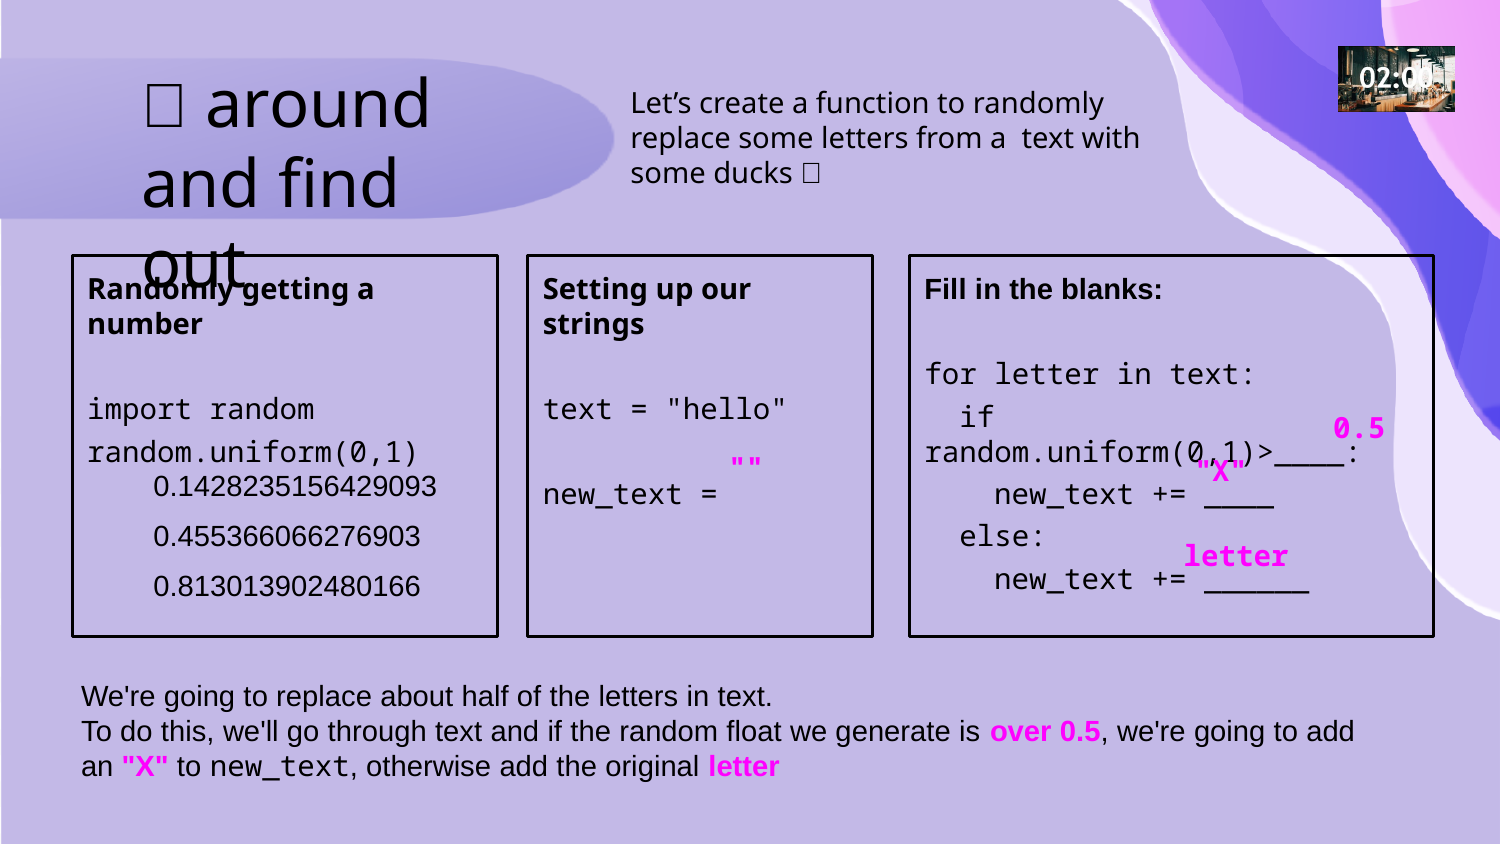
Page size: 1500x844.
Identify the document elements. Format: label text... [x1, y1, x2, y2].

text_box 0.1428235156429093 [138, 452, 459, 502]
text_box Fill in the blanks: for letter in text: if random.uniform(0,1)>____: new_text += ____ else: new_text += ______ [909, 255, 1434, 637]
text_box Let’s create a function to randomly replace some letters from a text with some ducks 🦆 [615, 69, 1191, 205]
text_box "" [713, 421, 787, 500]
picture [0, 0, 1500, 844]
text_box 0.813013902480166 [138, 552, 459, 618]
text_box Randomly getting a number import random random.uniform(0,1) [72, 255, 498, 637]
text_box Setting up our strings text = "hello" new_text = [527, 255, 873, 637]
text_box letter [1168, 509, 1319, 588]
text_box 0.5 [1318, 381, 1411, 460]
text_box 🦆 around and find out [126, 46, 462, 230]
text_box "X" [1179, 424, 1273, 503]
text_box 0.455366066276903 [138, 502, 459, 552]
text_box We're going to replace about half of the letters in text. To do this, we'll go through text and if the random float we generate is over 0.5, we're going to add an "X" to new_text, otherwise add the original letter [65, 662, 1399, 798]
